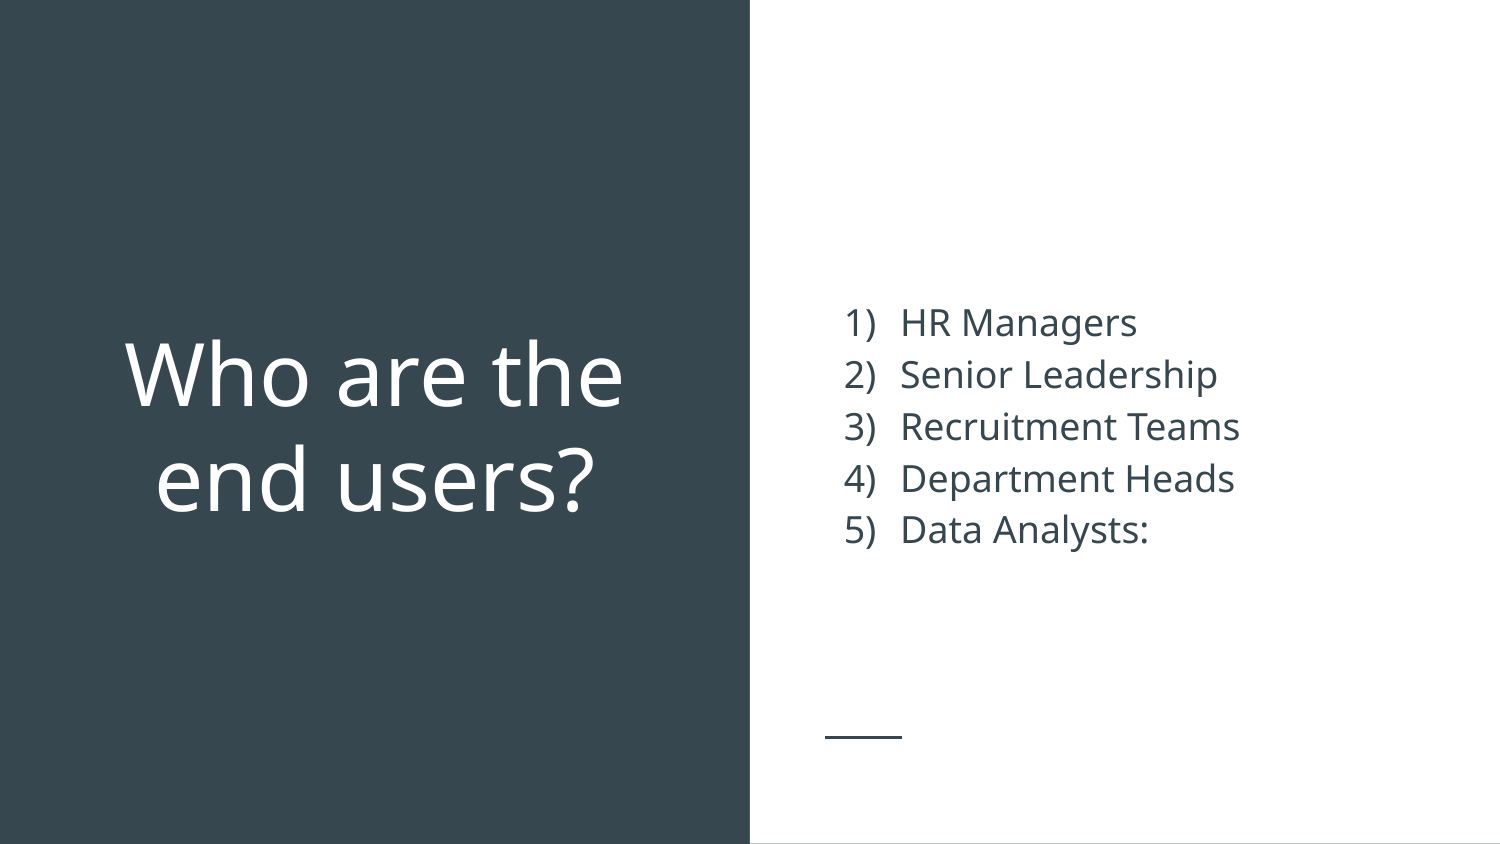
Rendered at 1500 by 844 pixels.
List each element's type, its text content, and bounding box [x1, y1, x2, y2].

title Who are the end users? [43, 177, 708, 544]
list HR Managers Senior Leadership Recruitment Teams Department Heads Data Analysts: [810, 118, 1440, 725]
